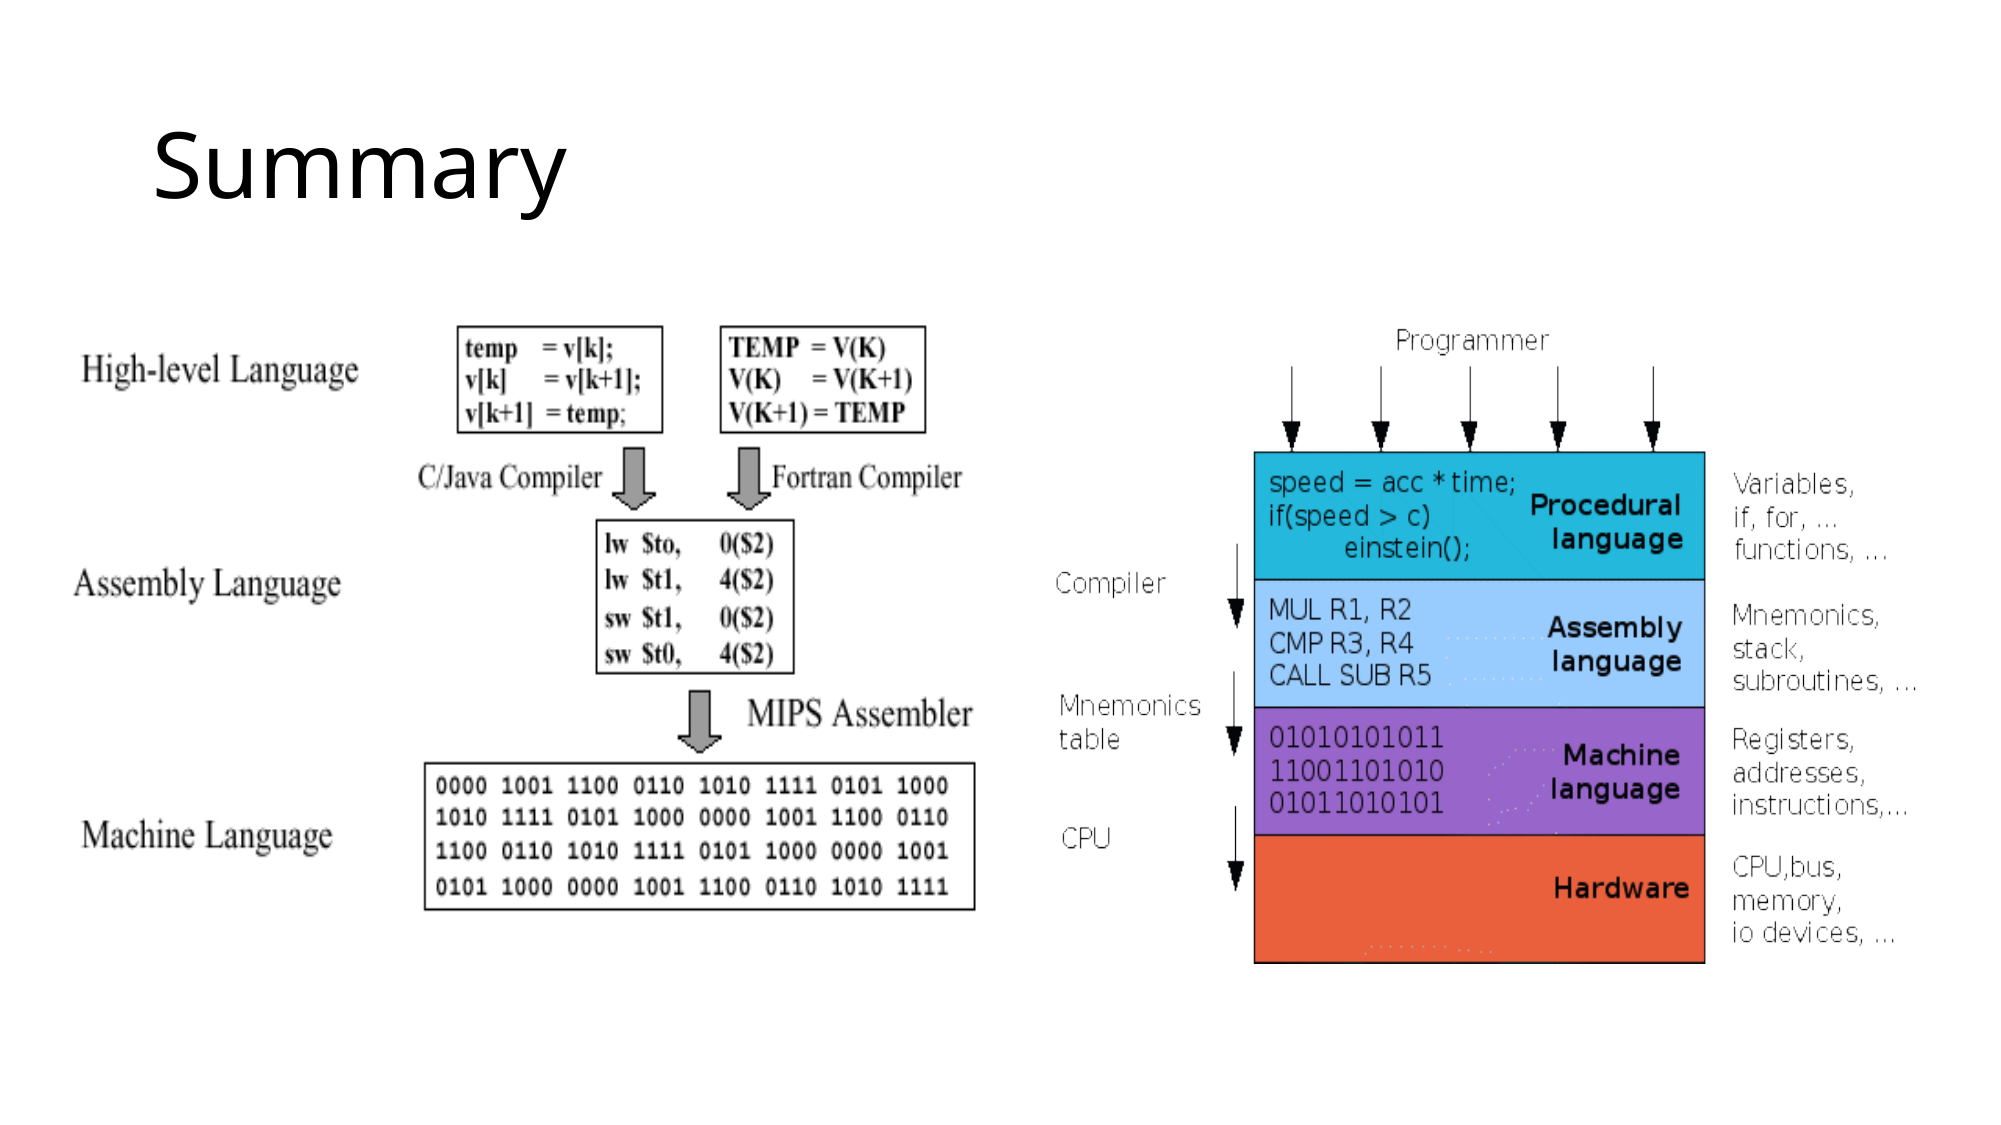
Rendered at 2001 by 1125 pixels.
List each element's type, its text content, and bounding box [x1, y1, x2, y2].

picture [61, 315, 996, 936]
title Summary [137, 59, 1863, 278]
picture [1041, 315, 1936, 964]
